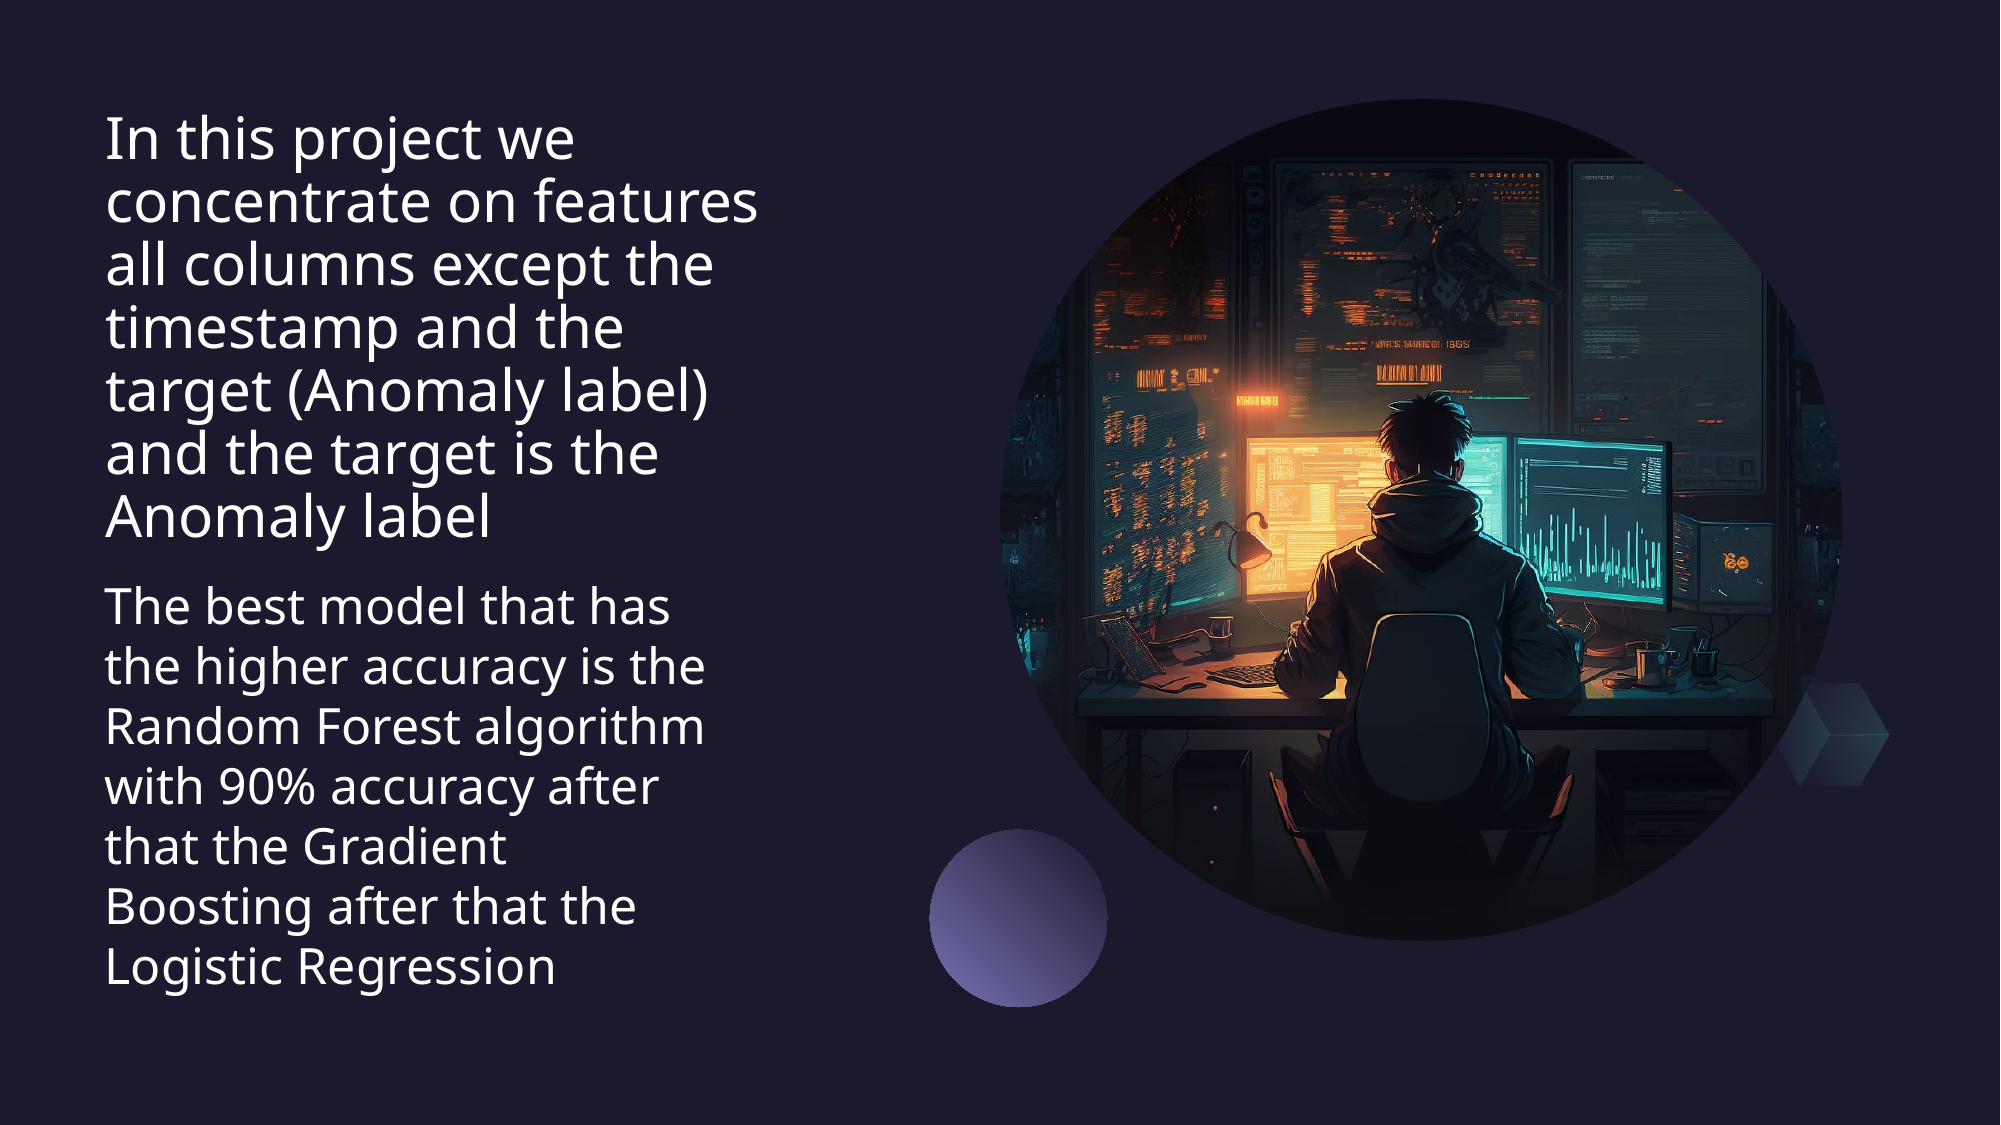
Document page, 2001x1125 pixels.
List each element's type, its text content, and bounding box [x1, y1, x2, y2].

picture [999, 98, 1842, 941]
subtitle The best model that has the higher accuracy is the Random Forest algorithm with 90% accuracy after that the Gradient Boosting after that the Logistic Regression [89, 575, 739, 961]
title In this project we concentrate on features all columns except the timestamp and the target (Anomaly label) and the target is the Anomaly label [90, 32, 773, 550]
